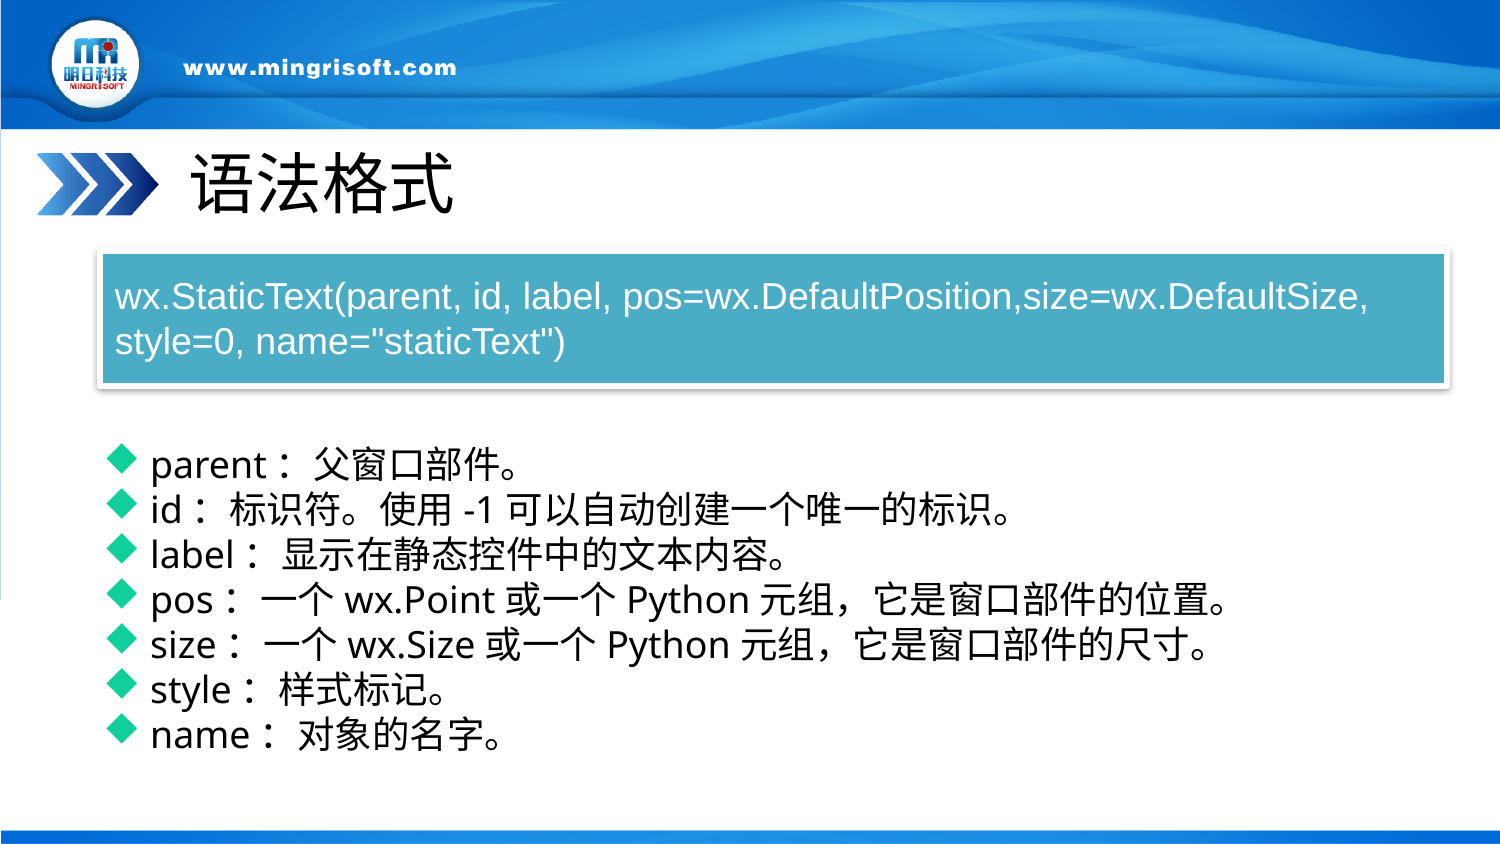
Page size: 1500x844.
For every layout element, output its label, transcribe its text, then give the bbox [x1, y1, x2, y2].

text_box [97, 247, 1450, 389]
text_box wx.StaticText(parent, id, label, pos=wx.DefaultPosition,size=wx.DefaultSize, style=0, name="staticText") [100, 265, 1447, 370]
picture [0, 0, 1500, 844]
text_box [12, 134, 721, 235]
text_box parent：父窗口部件。 id：标识符。使用-1可以自动创建一个唯一的标识。 label：显示在静态控件中的文本内容。 pos：一个wx.Point或一个Python元组，它是窗口部件的位置。 size：一个wx.Size或一个Python元组，它是窗口部件的尺寸。 style：样式标记。 name：对象的名字。 [88, 433, 1371, 764]
